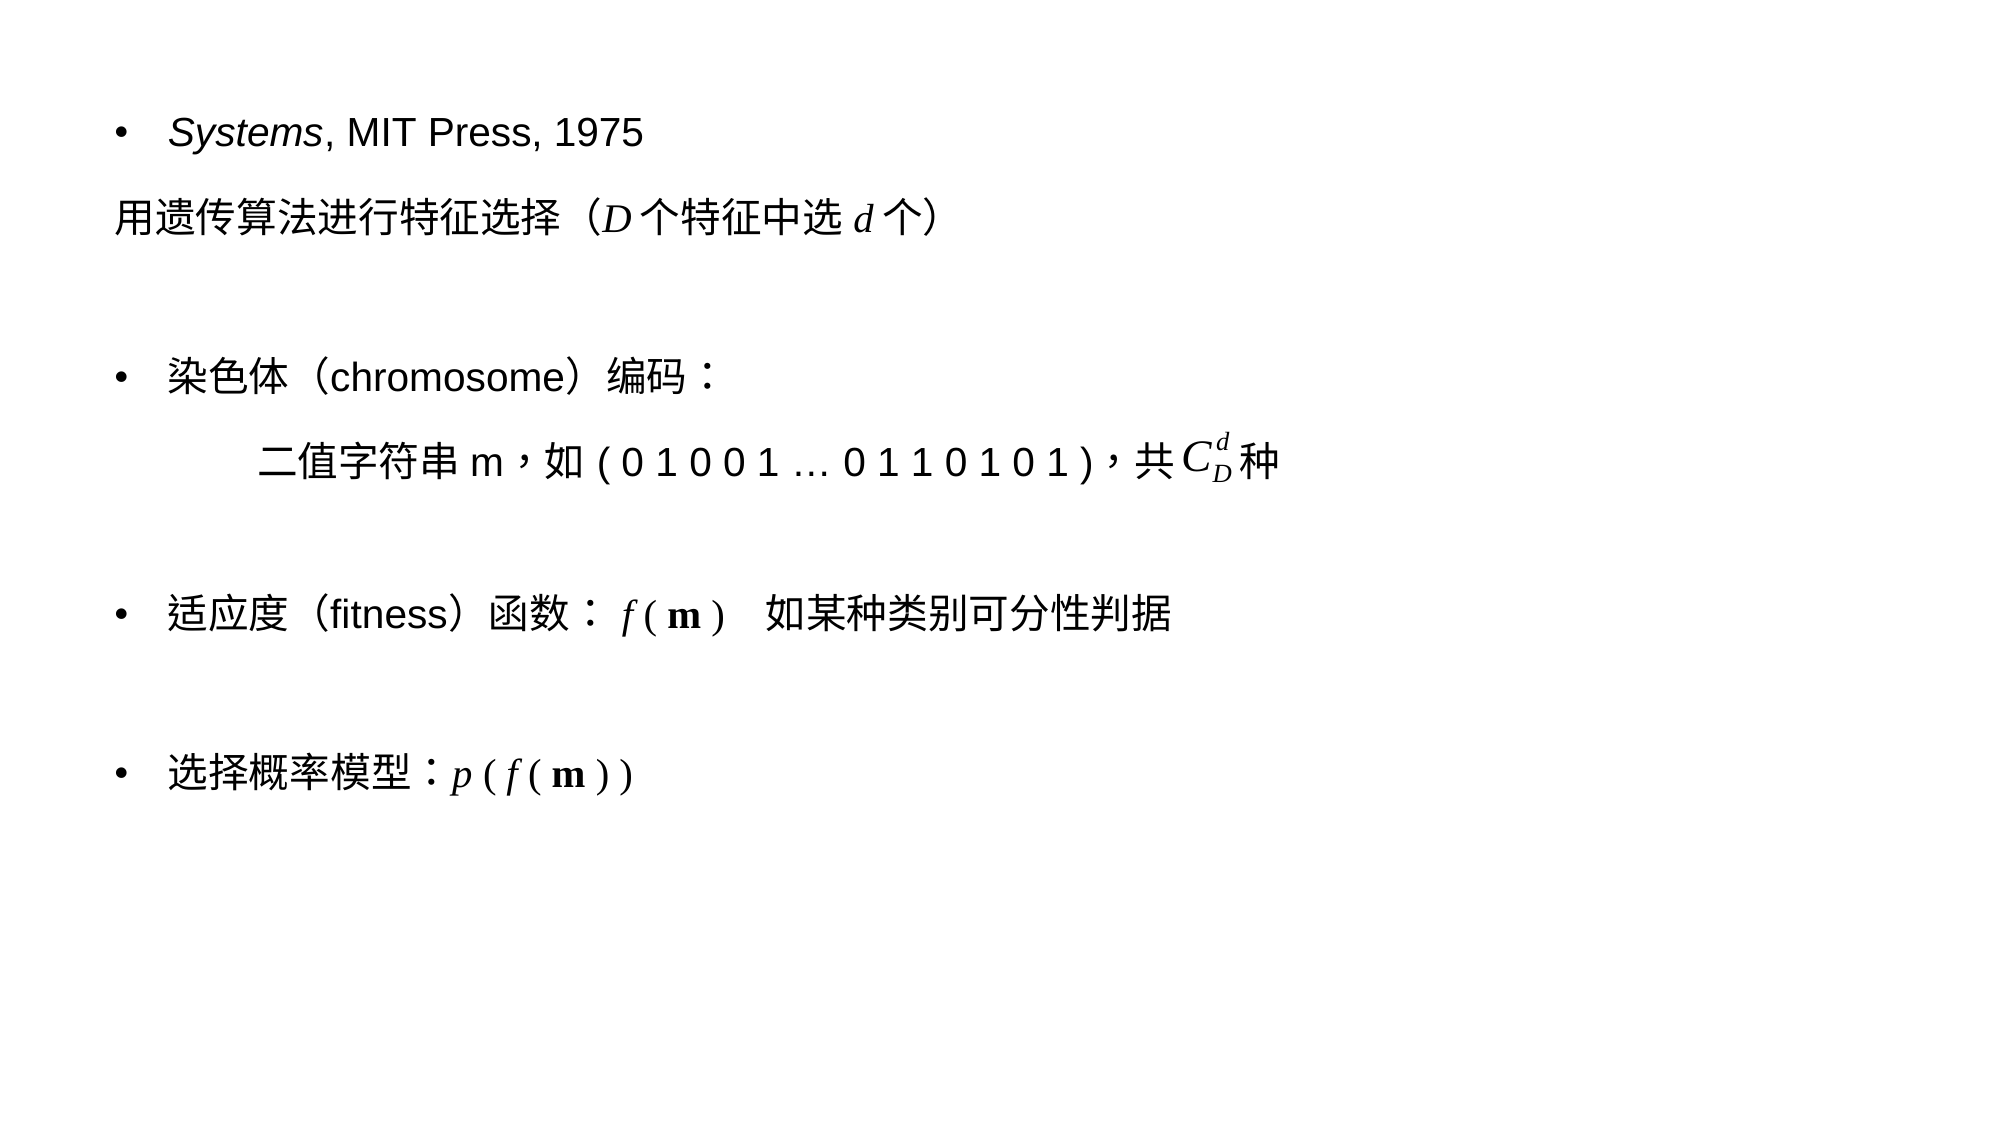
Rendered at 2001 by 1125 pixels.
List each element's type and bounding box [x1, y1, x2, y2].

picture [114, 87, 1615, 892]
